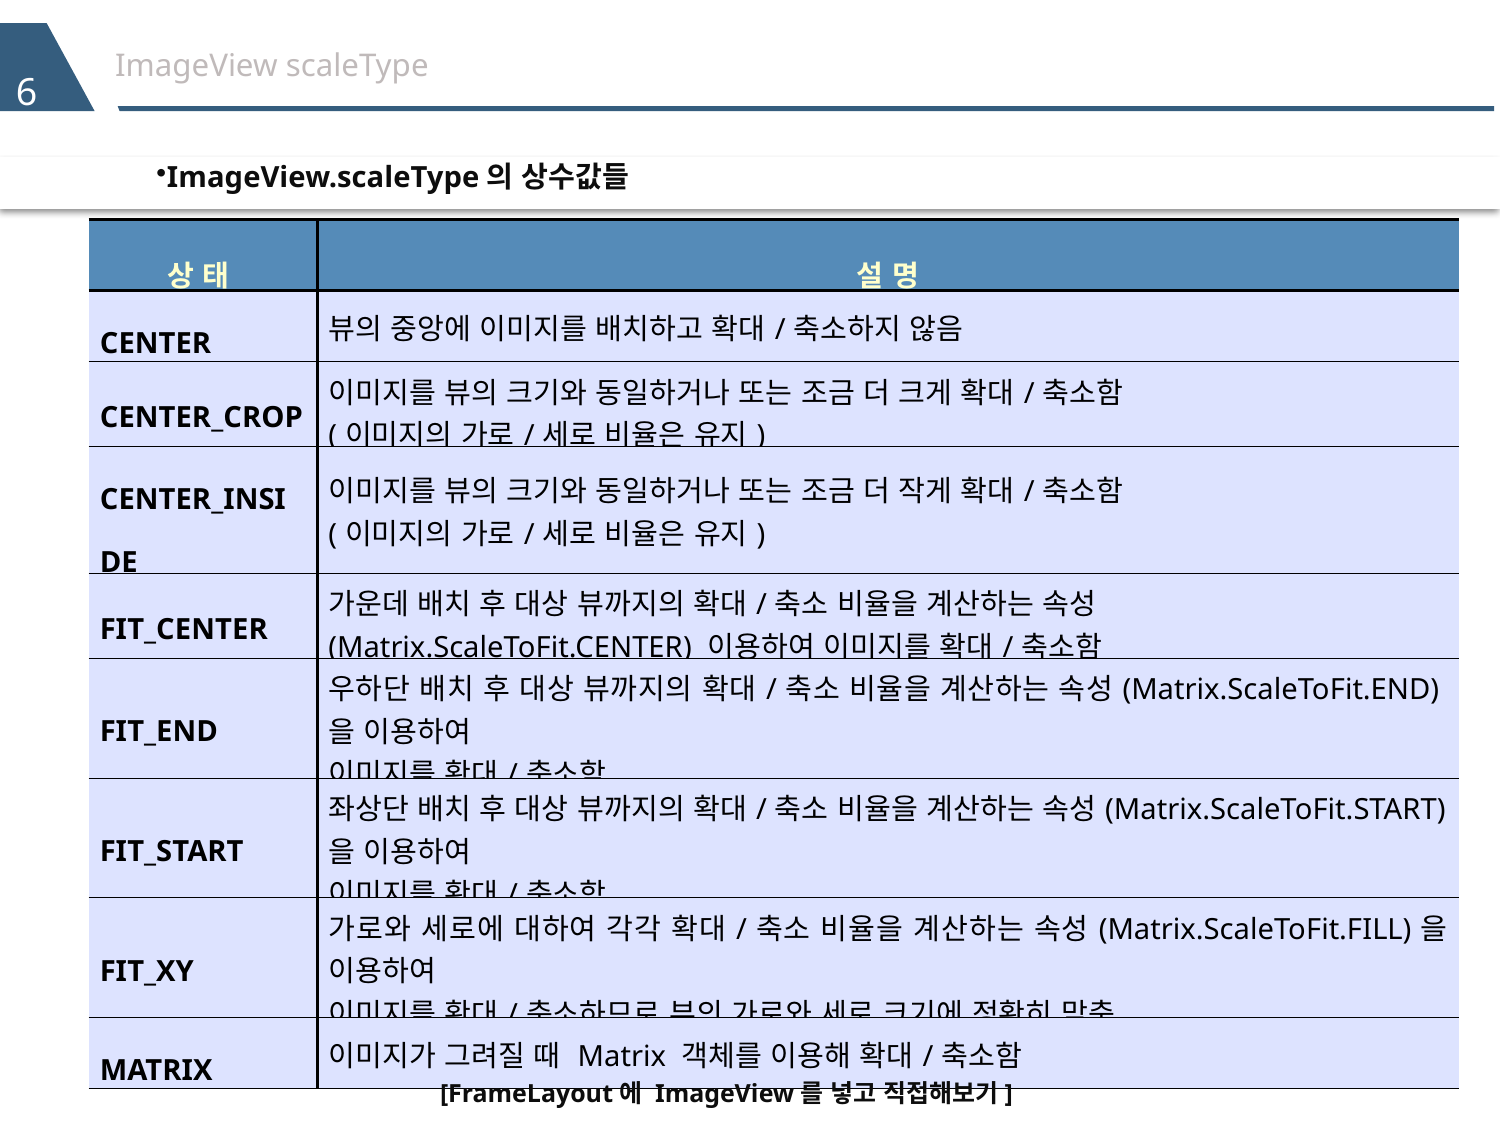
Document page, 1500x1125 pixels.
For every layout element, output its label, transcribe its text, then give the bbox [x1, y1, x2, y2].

table_cell FIT_CENTER [89, 574, 316, 658]
table_cell 가운데 배치 후 대상 뷰까지의 확대/축소 비율을 계산하는 속성 (Matrix.ScaleToFit.CENTER) 이용하여 이미지를 확대/축소함 [319, 574, 1459, 658]
table_cell CENTER_CROP [89, 362, 316, 446]
table_cell CENTER_INSIDE [89, 447, 316, 573]
table_cell 우하단 배치 후 대상 뷰까지의 확대/축소 비율을 계산하는 속성(Matrix.ScaleToFit.END)을 이용하여 이미지를 확대/축소함 [319, 659, 1459, 778]
table_cell 뷰의 중앙에 이미지를 배치하고 확대/축소하지 않음 [319, 292, 1459, 361]
text_box [FrameLayout에 ImageView를 넣고 직접해보기] [425, 1070, 1176, 1116]
table_cell 가로와 세로에 대하여 각각 확대/축소 비율을 계산하는 속성(Matrix.ScaleToFit.FILL)을 이용하여 이미지를 확대/축소하므로 뷰의 가로와 세로 크기에 정확히 맞춤 [319, 898, 1459, 1017]
text_box [0, 0, 1500, 75]
title ImageView scaleType [100, 37, 1438, 90]
table_header 설 명 [319, 221, 1459, 289]
table_cell FIT_XY [89, 898, 316, 1017]
table_cell FIT_END [89, 659, 316, 778]
table_cell CENTER [89, 292, 316, 361]
slide_number 6 [1, 60, 89, 101]
text_box ImageView.scaleType의 상수값들 [141, 136, 691, 202]
table_cell 좌상단 배치 후 대상 뷰까지의 확대/축소 비율을 계산하는 속성(Matrix.ScaleToFit.START)을 이용하여 이미지를 확대/축소함 [319, 779, 1459, 897]
table_cell 이미지를 뷰의 크기와 동일하거나 또는 조금 더 작게 확대/축소함 (이미지의 가로/세로 비율은 유지) [319, 447, 1459, 573]
table_cell 이미지를 뷰의 크기와 동일하거나 또는 조금 더 크게 확대/축소함 (이미지의 가로/세로 비율은 유지) [319, 362, 1459, 446]
table_cell FIT_START [89, 779, 316, 897]
table_cell 이미지가 그려질 때 Matrix 객체를 이용해 확대/축소함 [319, 1018, 1459, 1088]
table_cell MATRIX [89, 1018, 316, 1088]
table_header 상 태 [89, 221, 316, 289]
